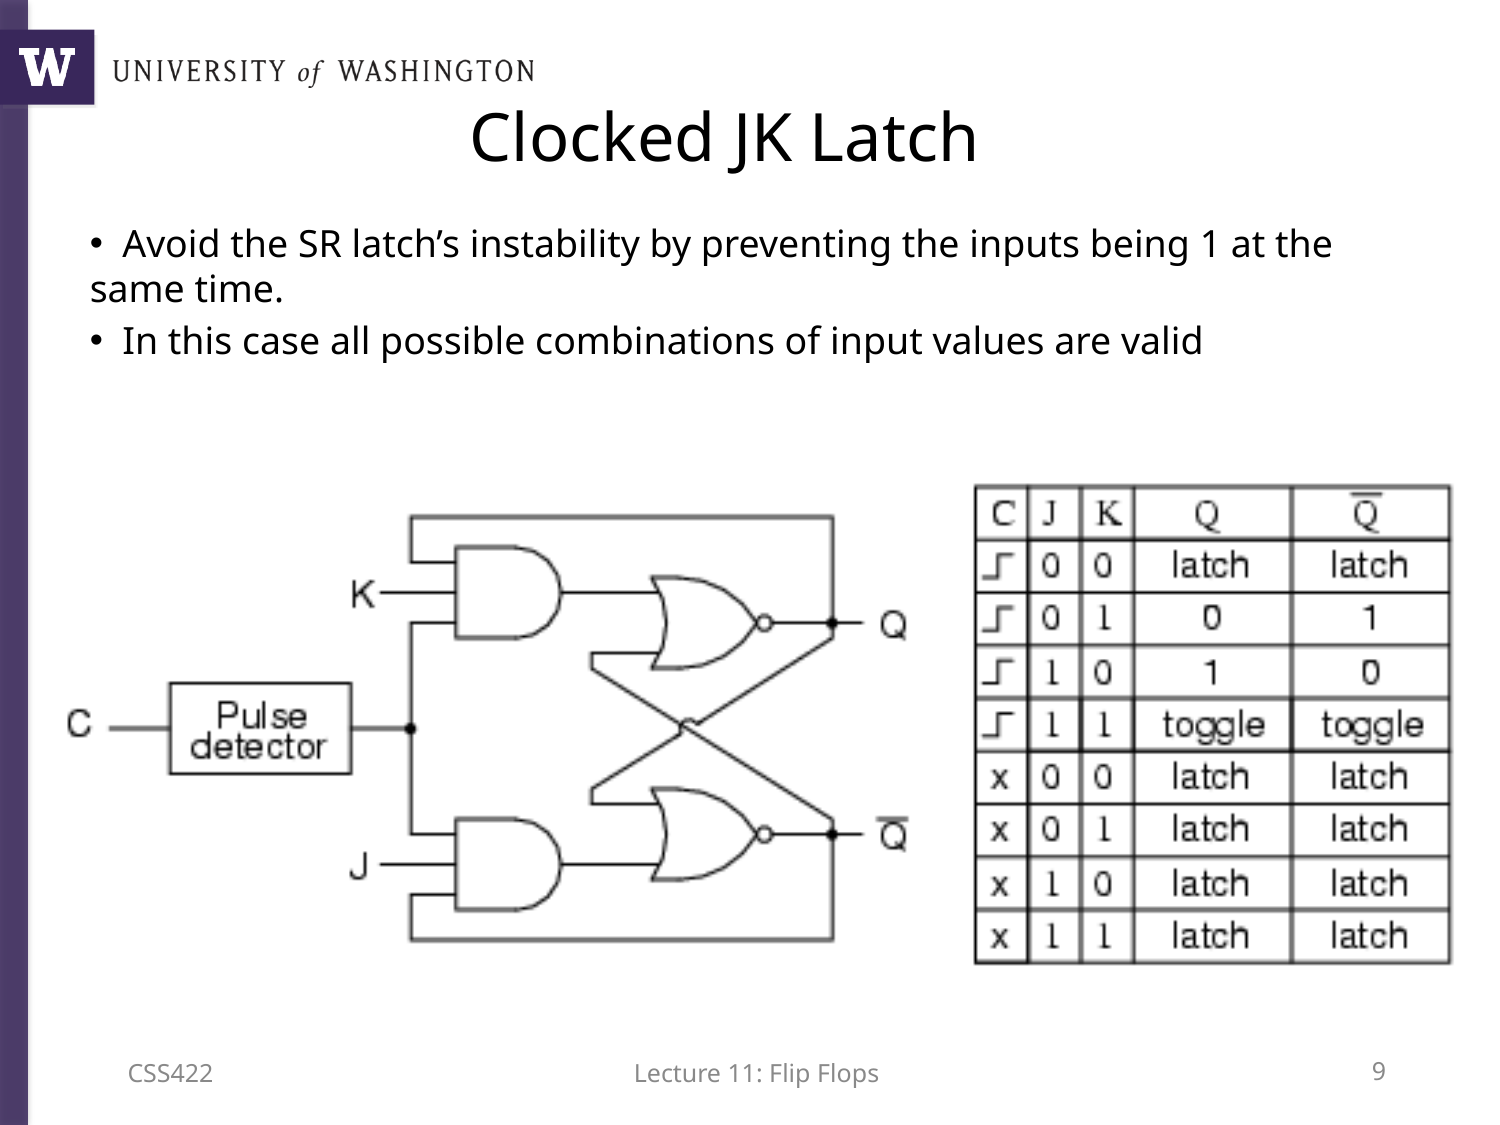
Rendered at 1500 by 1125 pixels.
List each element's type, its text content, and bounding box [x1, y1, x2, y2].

text_box Clocked JK Latch [49, 87, 1400, 225]
picture [47, 474, 1466, 982]
slide_number CSS422 [112, 1042, 463, 1103]
text_box Avoid the SR latch’s instability by preventing the inputs being 1 at the same time. In this case all possible combinations of input values are valid [74, 212, 1425, 473]
slide_number 8 [1051, 1042, 1402, 1103]
footer Lecture 11: Flip Flops [519, 1042, 995, 1103]
picture [19, 48, 75, 86]
picture [112, 59, 534, 87]
